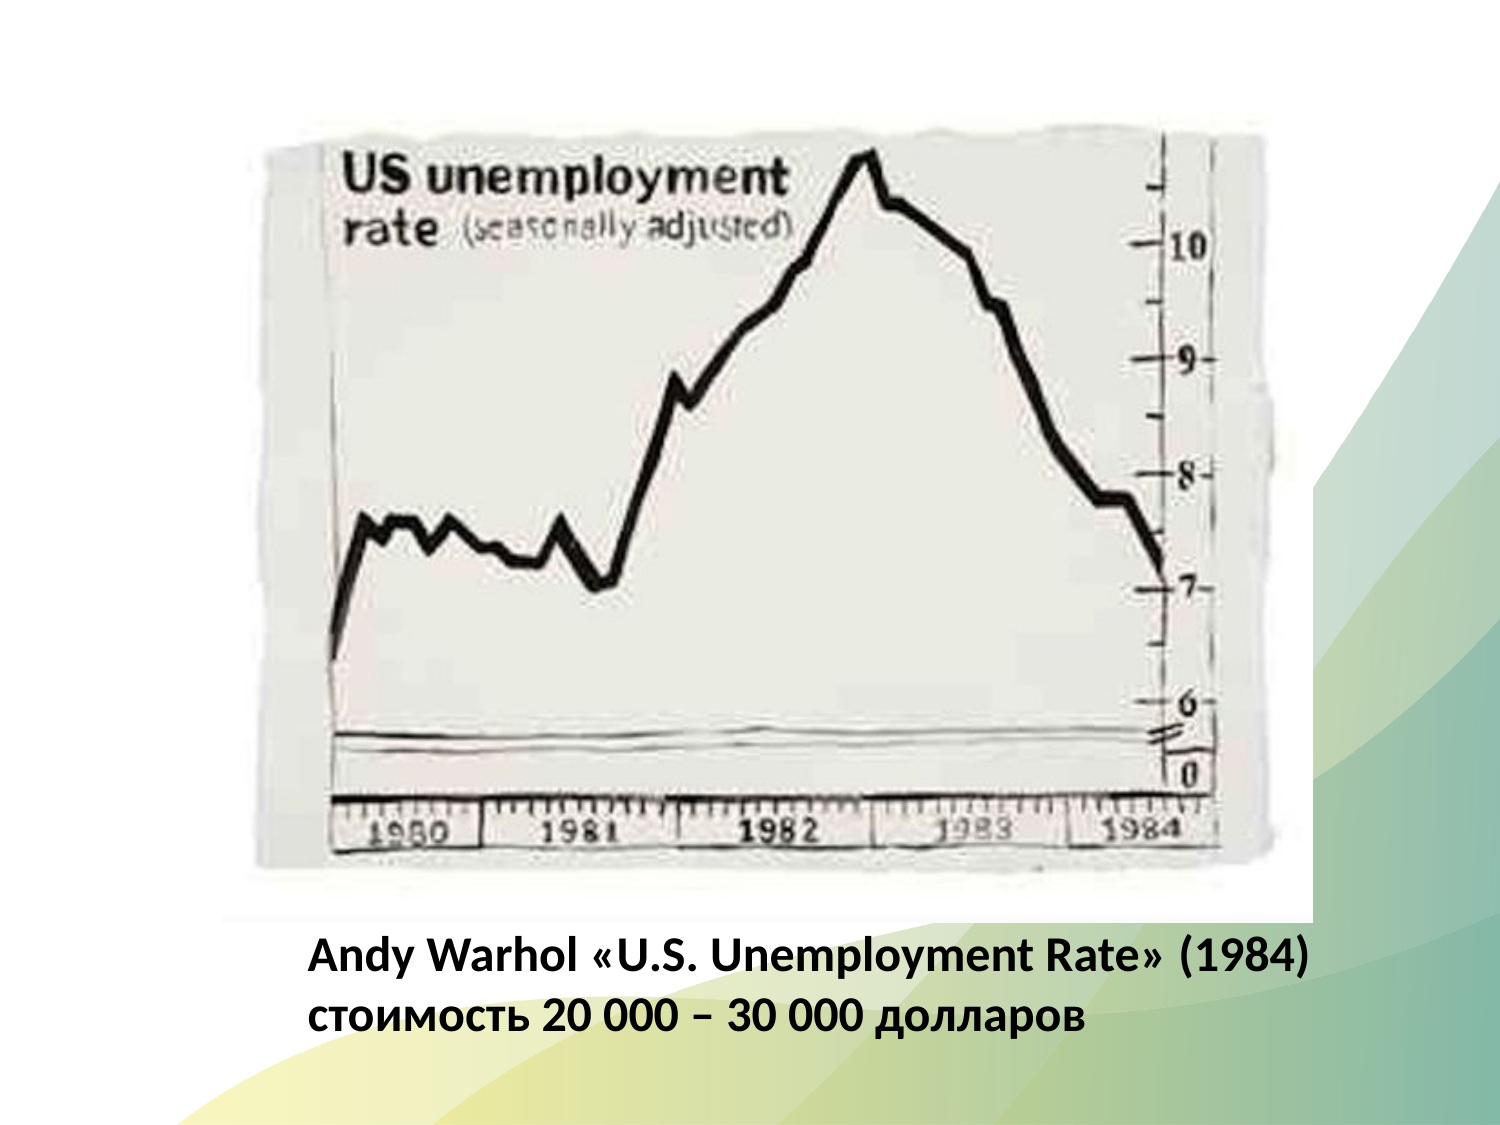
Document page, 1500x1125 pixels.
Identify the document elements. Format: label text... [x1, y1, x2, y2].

picture [222, 70, 1313, 923]
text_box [0, 0, 1500, 1125]
text_box Andy Warhol «U.S. Unemployment Rate» (1984) стоимость 20 000 – 30 000 долларов [292, 913, 1336, 1049]
